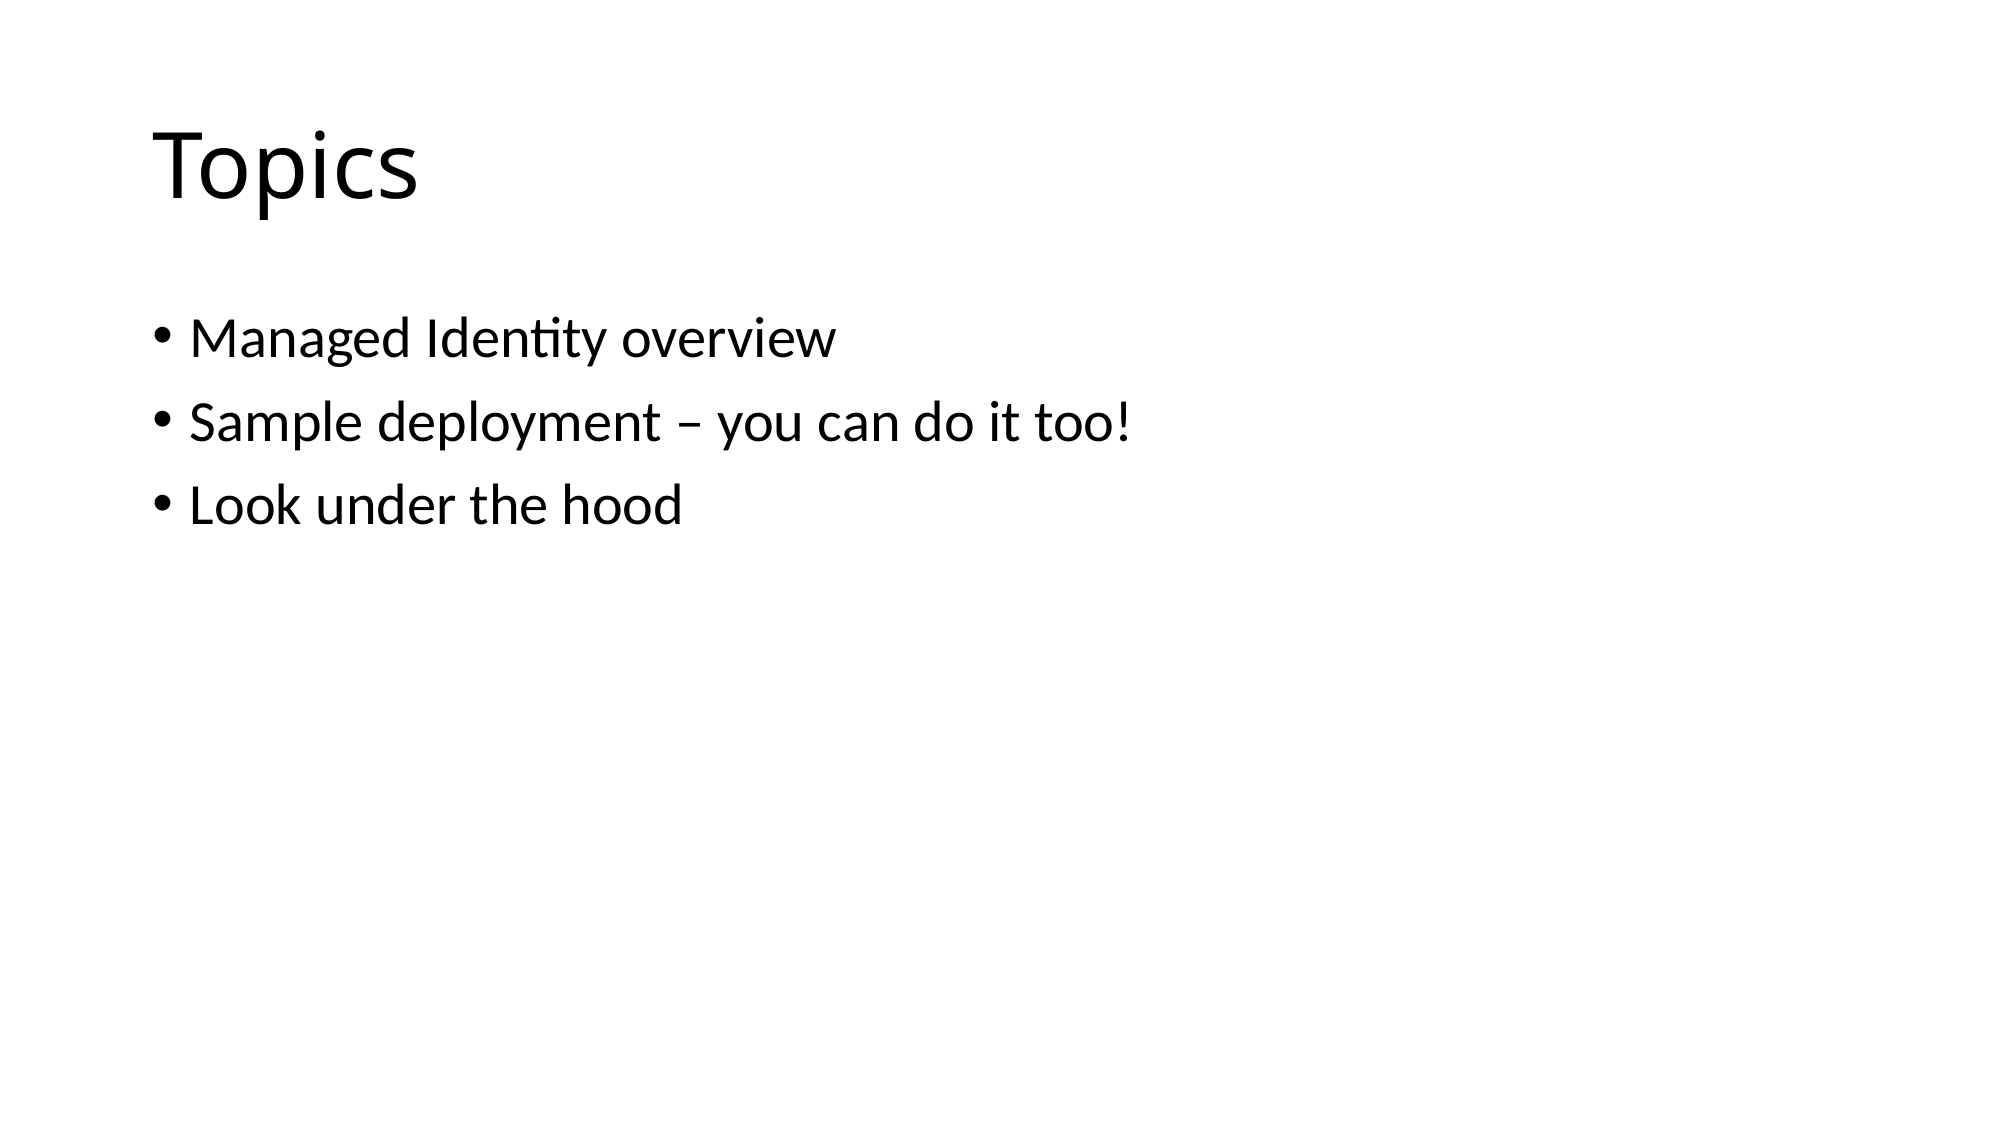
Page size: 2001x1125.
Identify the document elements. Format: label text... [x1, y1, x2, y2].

title Topics [137, 59, 1863, 278]
list Managed Identity overview Sample deployment – you can do it too! Look under the hood [137, 299, 1863, 1014]
